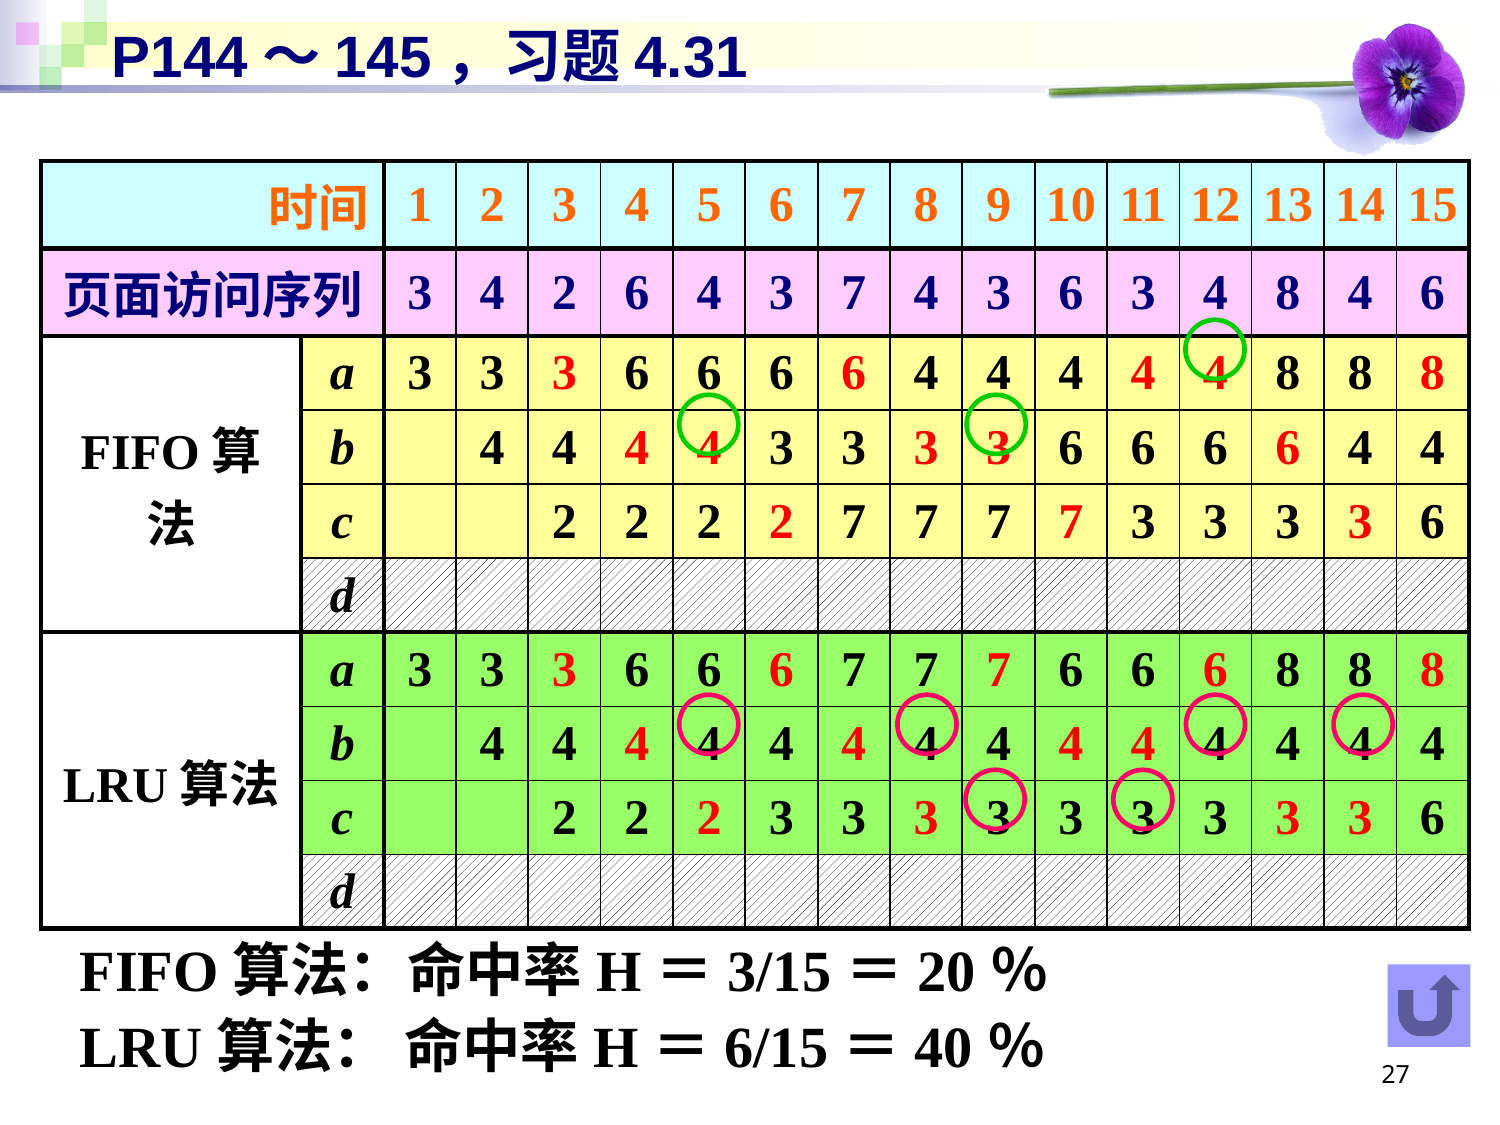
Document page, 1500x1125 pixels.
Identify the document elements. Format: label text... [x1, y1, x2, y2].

table_cell 4 [1108, 707, 1179, 780]
table_cell 7 [819, 485, 889, 557]
table_header 1 [386, 163, 455, 246]
table_cell 3 [963, 411, 1034, 483]
table_cell 2 [674, 781, 744, 854]
table_cell 3 [891, 411, 961, 483]
text_box [966, 394, 1026, 454]
table_cell 4 [457, 411, 527, 483]
text_box [965, 769, 1025, 829]
table_cell [1252, 855, 1323, 926]
table_cell 3 [386, 338, 455, 409]
table_cell 2 [601, 781, 672, 854]
table_cell 2 [601, 485, 672, 557]
table_cell 3 [1180, 781, 1251, 854]
table_cell 3 [963, 781, 1034, 854]
table_cell 7 [819, 251, 889, 334]
table_cell [1108, 559, 1179, 630]
table_cell 4 [746, 707, 817, 780]
table_cell 3 [529, 634, 600, 706]
table_header 15 [1397, 169, 1467, 246]
table_cell 3 [457, 634, 527, 706]
table_cell 6 [601, 251, 672, 334]
table_cell [1325, 855, 1396, 926]
table_cell [674, 855, 744, 926]
table_cell LRU算法 [43, 634, 299, 926]
text_box [1185, 319, 1245, 379]
table_cell 4 [1252, 707, 1323, 780]
table_cell 4 [891, 251, 961, 334]
table_header 时间 [43, 163, 382, 246]
table_header 13 [1252, 169, 1323, 246]
table_cell 4 [1180, 707, 1251, 780]
table_cell 4 [1397, 411, 1467, 483]
table_cell [1325, 559, 1396, 630]
table_cell [457, 485, 527, 557]
table_cell 6 [1036, 634, 1106, 706]
table_cell d [303, 559, 382, 630]
table_header 9 [963, 163, 1034, 246]
table_cell 2 [746, 485, 817, 557]
table_cell 页面访问序列 [43, 251, 382, 334]
table_cell 4 [1036, 338, 1106, 409]
table_cell [457, 559, 527, 630]
table_cell 4 [601, 411, 672, 483]
table_cell 4 [1108, 338, 1179, 409]
table_cell 6 [1036, 251, 1106, 334]
table_cell [891, 559, 961, 630]
table_cell 6 [1397, 781, 1467, 854]
table_cell 3 [529, 338, 600, 409]
table_cell a [303, 338, 382, 409]
table_cell 3 [746, 411, 817, 483]
table_cell FIFO算法 [43, 338, 299, 630]
table_cell 4 [674, 251, 744, 334]
table_cell 4 [1325, 251, 1396, 334]
table_cell c [303, 781, 382, 854]
table_cell 3 [386, 251, 455, 334]
table_cell 4 [457, 251, 527, 334]
table_cell 6 [601, 634, 672, 706]
table_cell 6 [746, 634, 817, 706]
table_header 12 [1180, 169, 1251, 246]
table_cell 7 [963, 485, 1034, 557]
table_cell [963, 855, 1034, 926]
table_cell [819, 855, 889, 926]
table_header 4 [601, 163, 672, 246]
table_cell [1108, 855, 1179, 926]
table_cell 2 [529, 781, 600, 854]
table_cell 8 [1252, 634, 1323, 706]
table_cell [674, 559, 744, 630]
table_cell [386, 485, 455, 557]
table_cell b [303, 707, 382, 780]
table_cell [386, 855, 455, 926]
table_cell 4 [529, 411, 600, 483]
table_cell 6 [674, 634, 744, 706]
table_cell 4 [1397, 707, 1467, 780]
table_cell 4 [674, 707, 744, 780]
table_cell 4 [963, 338, 1034, 409]
table_cell [529, 855, 600, 926]
table_cell 4 [891, 707, 961, 780]
table_cell 2 [529, 485, 600, 557]
table_cell d [303, 855, 382, 926]
table_cell 6 [1180, 634, 1251, 706]
table_cell 2 [674, 485, 744, 557]
text_box FIFO算法：命中率H＝3/15＝20％ LRU算法： 命中率H＝6/15＝40％ [64, 926, 1382, 1087]
table_cell 6 [746, 338, 817, 409]
table_cell 4 [674, 411, 744, 483]
table_cell 2 [529, 251, 600, 334]
table_cell 3 [1180, 485, 1251, 557]
table_cell 4 [1325, 411, 1396, 483]
table_cell [1180, 559, 1251, 630]
table_header 7 [819, 163, 889, 246]
table_cell b [303, 411, 382, 483]
table_header 5 [674, 163, 744, 246]
table_header 8 [891, 163, 961, 246]
picture [1045, 16, 1471, 162]
table_cell 7 [1036, 485, 1106, 557]
table_cell [746, 559, 817, 630]
text_box [1113, 769, 1173, 829]
table_cell [819, 559, 889, 630]
text_box [1185, 694, 1246, 754]
table_header 14 [1325, 169, 1396, 246]
table_cell 6 [674, 338, 744, 409]
table_cell 3 [819, 411, 889, 483]
table_header 2 [457, 163, 527, 246]
table_cell [1180, 855, 1251, 926]
table_cell 8 [1397, 634, 1467, 706]
table_header 11 [1108, 169, 1179, 246]
table_cell [529, 559, 600, 630]
table_cell [891, 855, 961, 926]
table_cell 4 [1325, 707, 1396, 780]
table_cell 6 [1180, 411, 1251, 483]
table_cell c [303, 485, 382, 557]
table_cell 6 [1108, 634, 1179, 706]
table_cell [457, 781, 527, 854]
table_cell 3 [746, 781, 817, 854]
table_cell 7 [891, 485, 961, 557]
table_header 6 [746, 163, 817, 246]
table_cell 3 [1036, 781, 1106, 854]
table_cell 4 [1036, 707, 1106, 780]
text_box [1333, 694, 1393, 754]
table_cell 3 [1108, 251, 1179, 334]
table_cell 6 [601, 338, 672, 409]
table_cell [601, 855, 672, 926]
text_box [679, 394, 739, 454]
table_cell 8 [1252, 338, 1323, 409]
table_cell [601, 559, 672, 630]
table_cell 3 [1108, 781, 1179, 854]
table_cell [1397, 559, 1467, 630]
table_cell [386, 559, 455, 630]
table_cell 6 [1397, 485, 1467, 557]
table_cell 3 [1325, 485, 1396, 557]
table_cell 7 [819, 634, 889, 706]
table_cell [457, 855, 527, 926]
text_box [1387, 964, 1471, 1047]
table_cell 3 [457, 338, 527, 409]
table_cell 4 [601, 707, 672, 780]
table_cell 3 [746, 251, 817, 334]
table_cell a [303, 634, 382, 706]
table_cell [963, 559, 1034, 630]
table_cell 4 [1180, 338, 1251, 409]
table_cell 4 [529, 707, 600, 780]
table_cell 8 [1252, 251, 1323, 334]
table_cell [1397, 855, 1467, 926]
table_cell 6 [1397, 251, 1467, 334]
table_cell 3 [1108, 485, 1179, 557]
table_cell 6 [819, 338, 889, 409]
table_cell [386, 707, 455, 780]
table_cell 4 [891, 338, 961, 409]
table_cell 6 [1108, 411, 1179, 483]
table_cell 3 [386, 634, 455, 706]
table_cell 3 [1325, 781, 1396, 854]
table_cell 3 [1252, 781, 1323, 854]
table_header 10 [1036, 163, 1106, 246]
table_cell [386, 411, 455, 483]
table_cell 4 [1180, 251, 1251, 334]
table_cell [1036, 559, 1106, 630]
title P144～145，习题4.31 [96, 7, 1447, 102]
table_cell 6 [1252, 411, 1323, 483]
table_cell [1252, 559, 1323, 630]
table_cell 3 [891, 781, 961, 854]
table_cell 4 [963, 707, 1034, 780]
table_cell 7 [891, 634, 961, 706]
table_cell 6 [1036, 411, 1106, 483]
table_cell 7 [963, 634, 1034, 706]
table_cell 3 [963, 251, 1034, 334]
text_box [679, 694, 739, 754]
table_cell 4 [457, 707, 527, 780]
table_cell 3 [1252, 485, 1323, 557]
table_cell [386, 781, 455, 854]
slide_number 27 [1074, 1024, 1426, 1101]
table_cell 8 [1325, 338, 1396, 409]
table_cell 8 [1397, 338, 1467, 409]
text_box [897, 694, 957, 754]
table_cell 8 [1325, 634, 1396, 706]
table_cell [1036, 855, 1106, 926]
table_cell 3 [819, 781, 889, 854]
table_cell [746, 855, 817, 926]
table_header 3 [529, 163, 600, 246]
table_cell 4 [819, 707, 889, 780]
